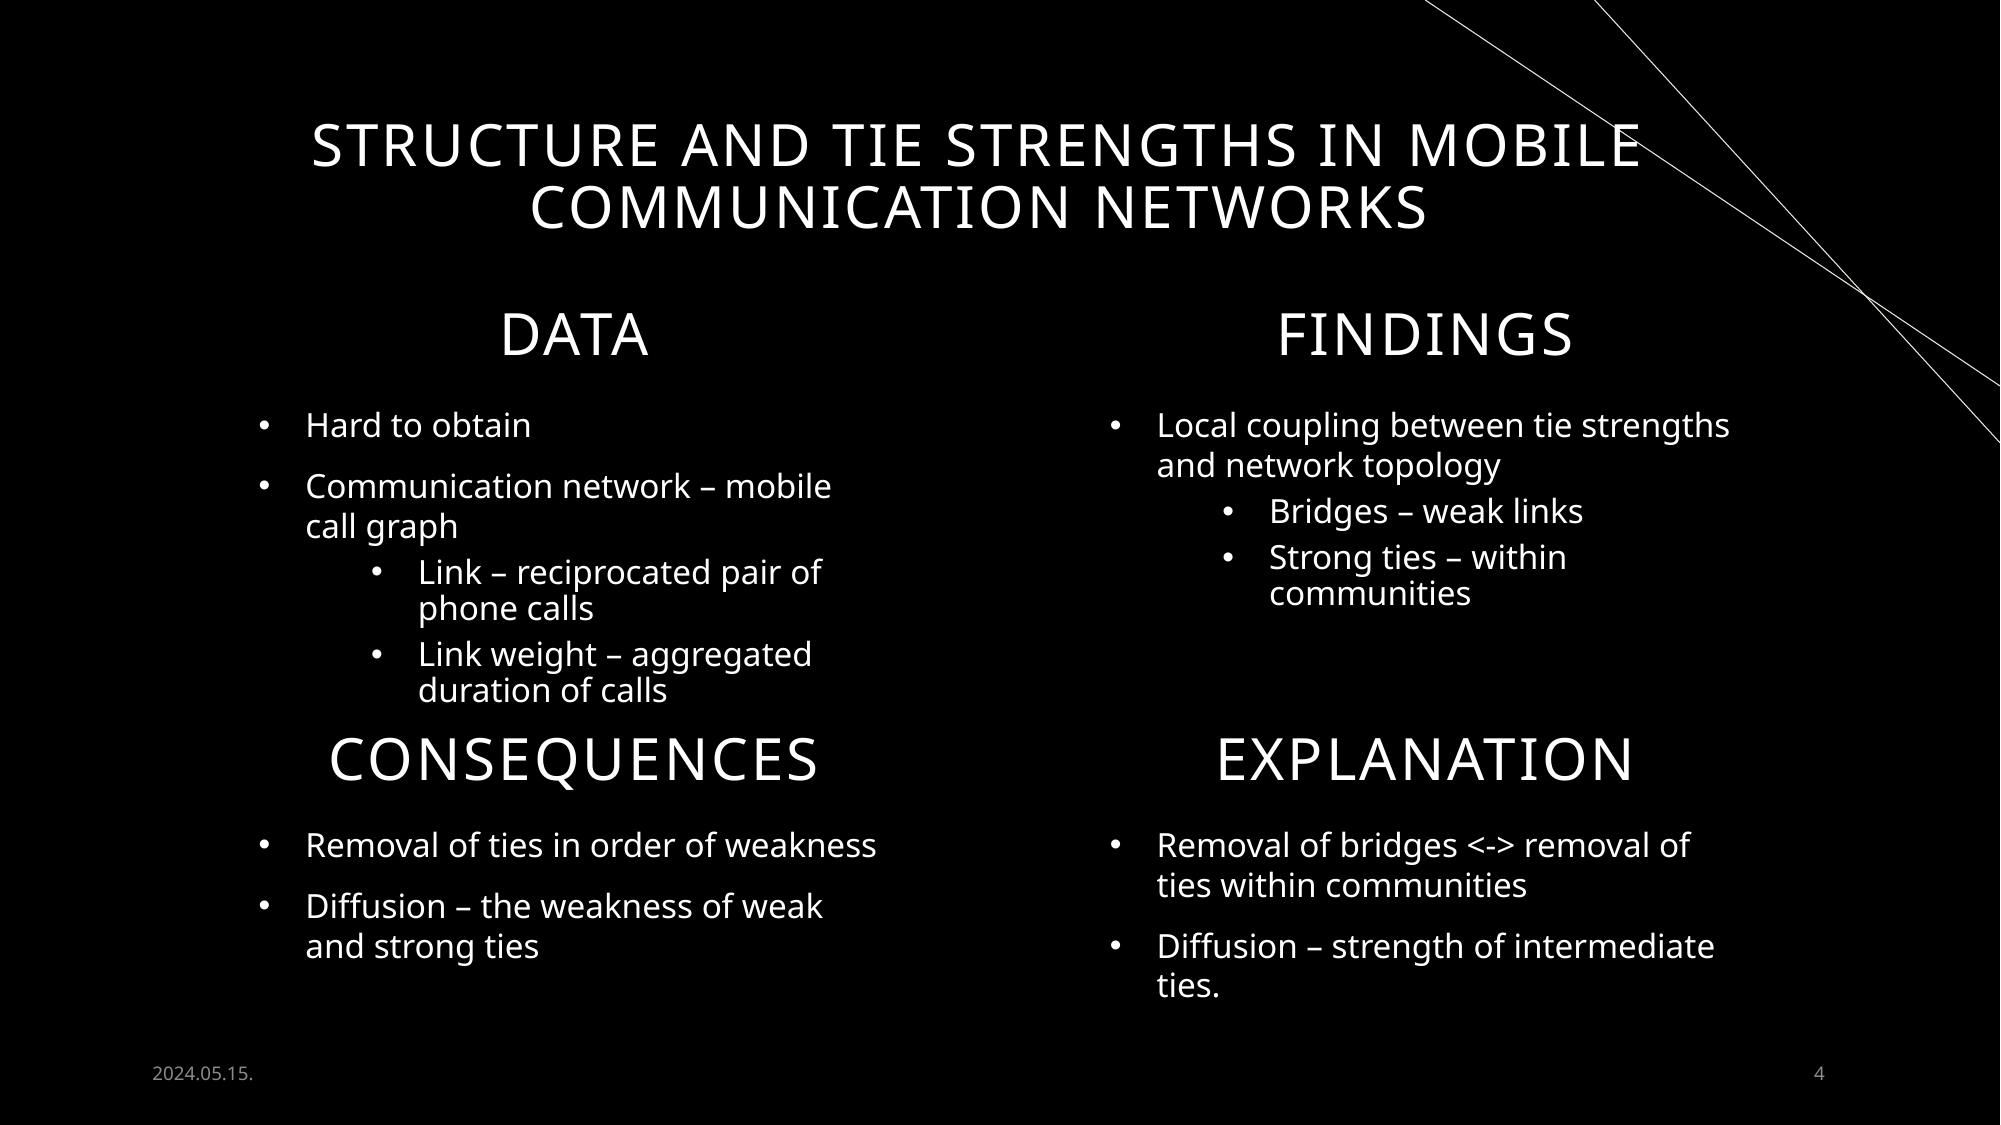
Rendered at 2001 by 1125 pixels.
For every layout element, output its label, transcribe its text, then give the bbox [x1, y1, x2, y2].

list Removal of ties in order of weakness Diffusion – the weakness of weak and strong ties [243, 816, 905, 990]
list Hard to obtain Communication network – mobile call graph Link – reciprocated pair of phone calls Link weight – aggregated duration of calls [243, 397, 905, 697]
list CONSEQUENCES [243, 723, 905, 783]
list EXPLANATION [1094, 723, 1756, 783]
slide_number 4 [1389, 1044, 1840, 1105]
title Structure and tie strengths in mobile communication networks [288, 69, 1670, 288]
list Removal of bridges <-> removal of ties within communities Diffusion – strength of intermediate ties. [1094, 816, 1756, 990]
list FINDINGS [1094, 297, 1756, 358]
list DATA [243, 297, 905, 358]
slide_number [137, 1042, 588, 1103]
list Local coupling between tie strengths and network topology Bridges – weak links Strong ties – within communities [1094, 397, 1756, 674]
